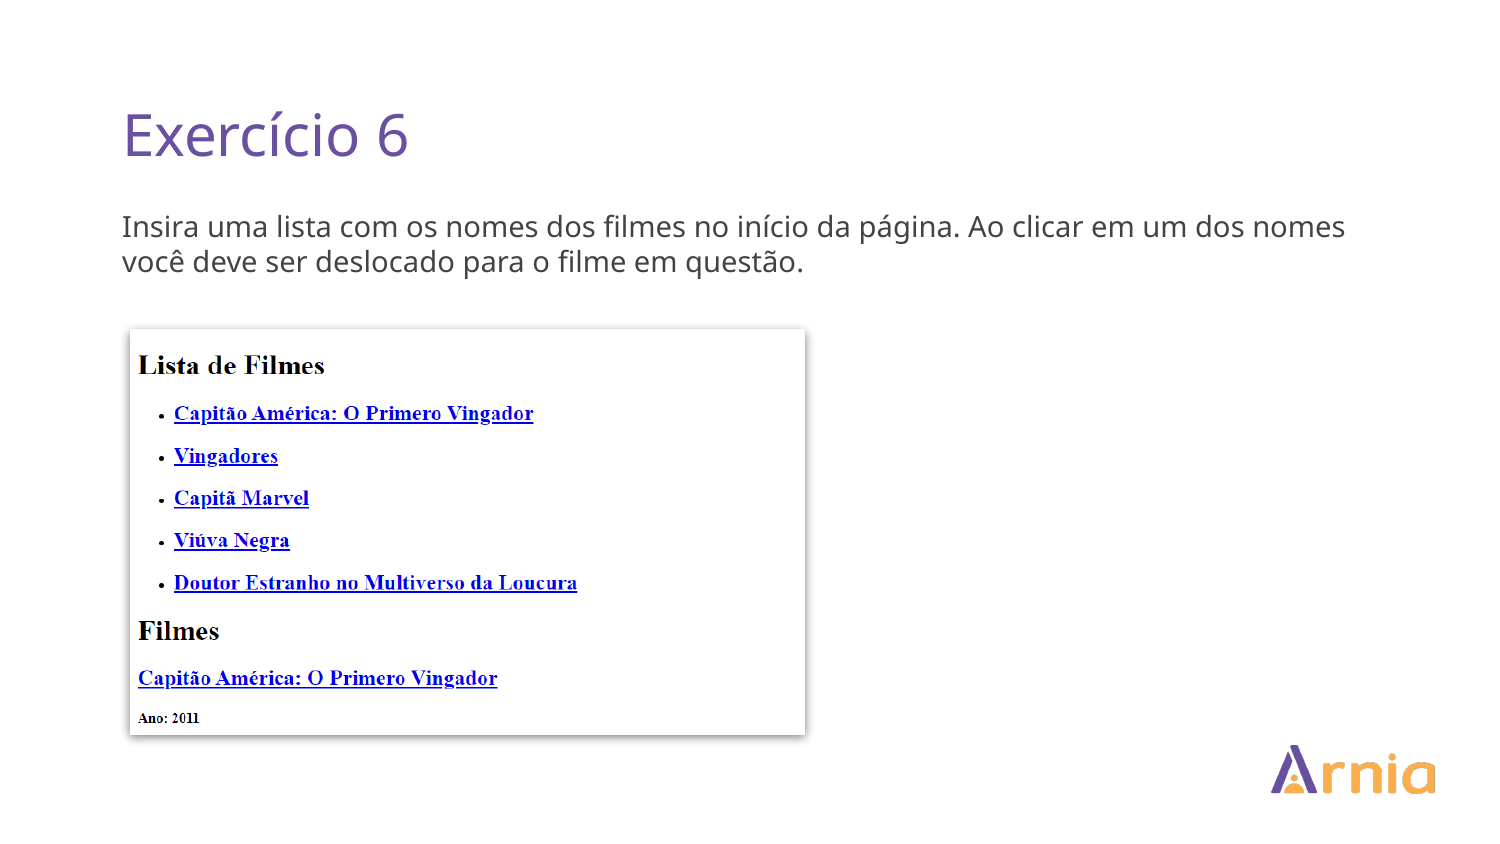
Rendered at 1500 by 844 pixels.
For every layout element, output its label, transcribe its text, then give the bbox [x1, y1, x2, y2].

picture [123, 329, 806, 735]
picture [1271, 745, 1435, 794]
text_box Exercício 6 [107, 83, 1272, 184]
text_box Insira uma lista com os nomes dos filmes no início da página. Ao clicar em um dos nomes você deve ser deslocado para o filme em questão. [107, 193, 1425, 294]
